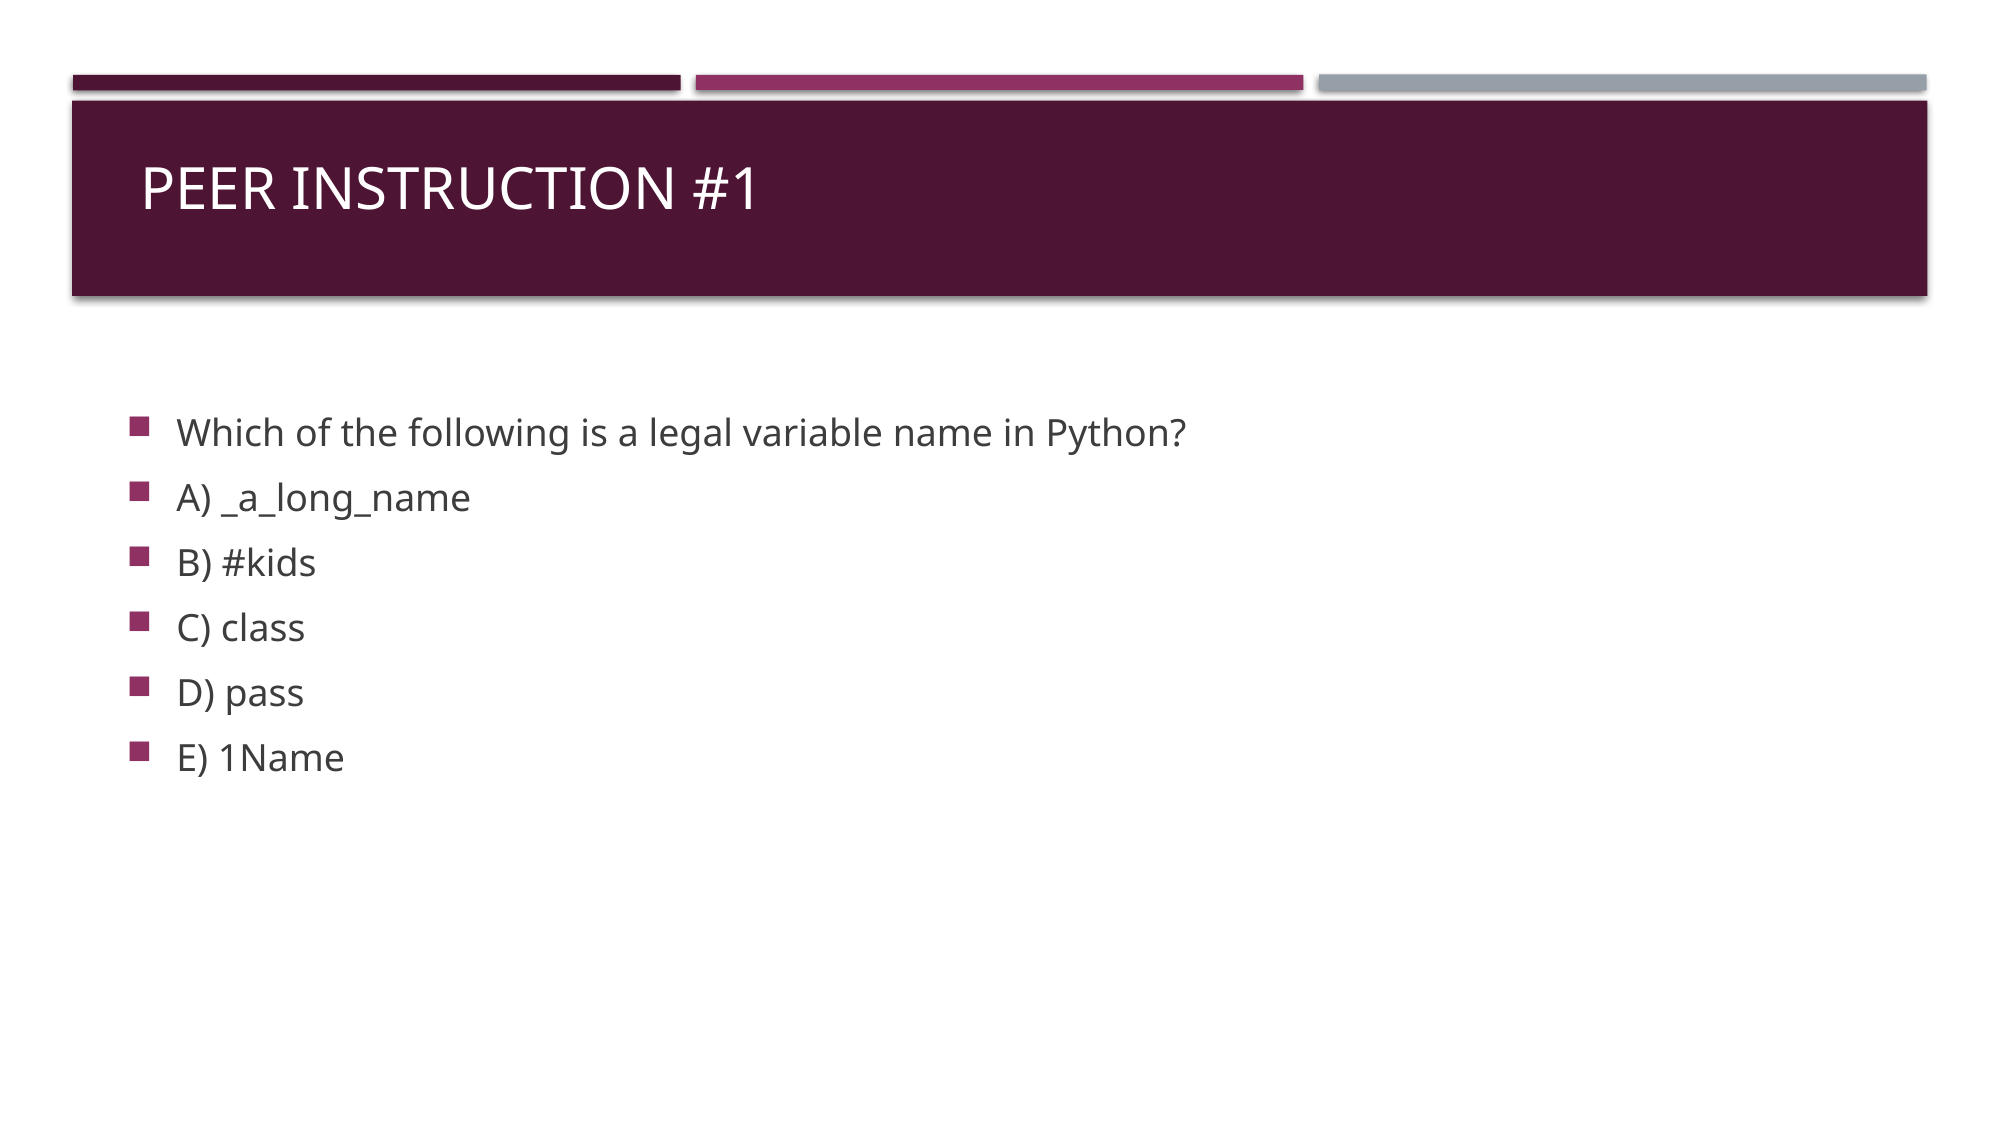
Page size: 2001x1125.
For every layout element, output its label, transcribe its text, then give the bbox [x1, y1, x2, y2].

title Peer Instruction #1 [125, 91, 1476, 229]
list Which of the following is a legal variable name in Python? A) _a_long_name B) #kids C) class D) pass E) 1Name [111, 354, 1643, 916]
